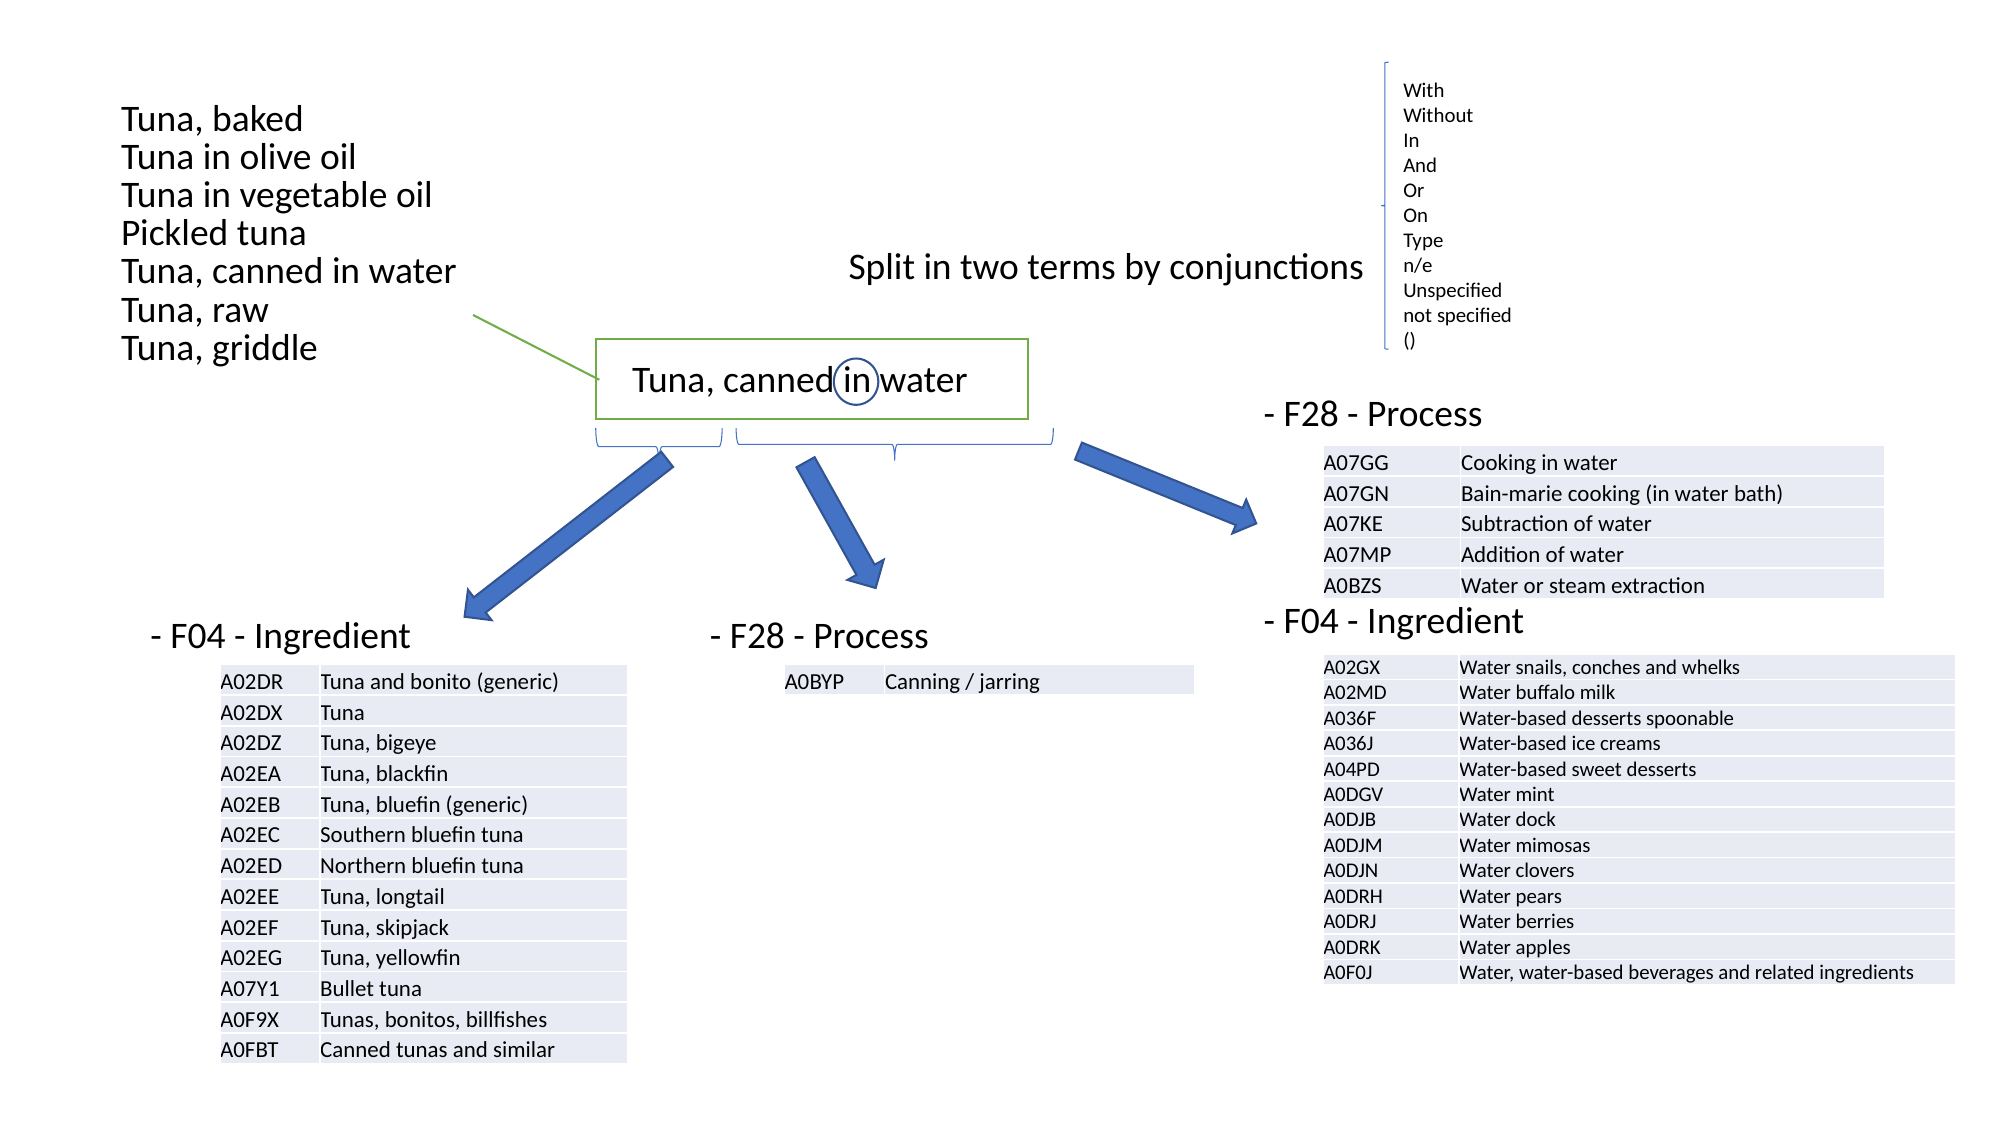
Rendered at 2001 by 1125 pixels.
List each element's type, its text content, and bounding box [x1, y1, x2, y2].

table_cell Tuna, canned in water [121, 255, 489, 293]
table_cell A0BZS [1324, 569, 1460, 588]
text_box [1381, 61, 1389, 350]
table_cell Tuna, griddle [121, 332, 489, 370]
table_cell Water-based desserts spoonable [1460, 706, 1955, 729]
text_box - F28 - Process [694, 603, 1695, 664]
table_cell A02EE [221, 880, 319, 909]
table_cell Water clovers [1460, 858, 1955, 882]
text_box Split in two terms by conjunctions [1389, 234, 1834, 295]
table_cell Tuna, bigeye [321, 727, 627, 756]
table_cell A0DJM [1324, 833, 1458, 857]
text_box - F04 - Ingredient [1248, 588, 2000, 649]
table_cell Northern bluefin tuna [321, 850, 627, 878]
text_box [795, 455, 886, 590]
table_cell A0F9X [221, 1003, 319, 1032]
table_header A07GG [1324, 446, 1460, 475]
table_cell A02EA [221, 757, 319, 786]
table_cell Water or steam extraction [1461, 569, 1884, 588]
table_cell A07GN [1324, 477, 1460, 506]
table_header Tuna and bonito (generic) [321, 665, 627, 694]
table_cell Tuna, skipjack [321, 911, 627, 940]
table_cell A0DJN [1324, 858, 1458, 882]
table_header Canning / jarring [885, 665, 1194, 694]
table_cell A0FBT [221, 1034, 319, 1063]
table_cell Water-based sweet desserts [1460, 757, 1955, 780]
text_box [832, 357, 880, 406]
table_header Water snails, conches and whelks [1460, 655, 1955, 679]
table_cell Water-based ice creams [1460, 731, 1955, 755]
table_header Tuna, baked Tuna in olive oil [121, 103, 489, 179]
table_cell Water, water-based beverages and related ingredients [1460, 960, 1955, 984]
table_cell Tuna in vegetable oil [121, 179, 489, 217]
table_cell A02MD [1324, 680, 1458, 704]
table_cell Bullet tuna [321, 972, 627, 1001]
table_cell A02EF [221, 911, 319, 940]
text_box With Without In And Or On Type n/e Unspecified not specified () [1388, 295, 1618, 359]
table_cell A04PD [1324, 757, 1458, 780]
table_cell Pickled tuna [121, 217, 489, 255]
table_cell Tuna, longtail [321, 880, 627, 909]
table_cell Water mimosas [1460, 833, 1955, 857]
table_cell Water berries [1460, 909, 1955, 933]
table_cell Tuna, bluefin (generic) [321, 788, 627, 817]
text_box - F28 - Process [1248, 381, 2000, 442]
table_header A02GX [1324, 655, 1458, 679]
table_header A02DR [221, 665, 319, 694]
table_cell A07MP [1324, 538, 1460, 567]
table_cell A02EB [221, 788, 319, 817]
table_cell Addition of water [1461, 538, 1884, 567]
table_cell A036F [1324, 706, 1458, 729]
text_box [1073, 441, 1258, 536]
table_cell A0DJB [1324, 808, 1458, 831]
table_cell A07KE [1324, 508, 1460, 537]
text_box Split in two terms by conjunctions [833, 234, 1384, 295]
text_box - F04 - Ingredient [135, 603, 694, 664]
table_cell Tuna, yellowfin [321, 942, 627, 971]
text_box [472, 314, 1029, 420]
table_cell Subtraction of water [1461, 508, 1884, 537]
table_cell A02EC [221, 819, 319, 848]
table_cell A0DRJ [1324, 909, 1458, 933]
text_box [595, 428, 723, 452]
table_cell Tuna, blackfin [321, 757, 627, 786]
text_box [735, 428, 1054, 461]
text_box With Without In And Or On Type n/e Unspecified not specified () [1389, 69, 1618, 234]
table_header A0BYP [785, 665, 884, 694]
table_cell Tuna [321, 696, 627, 725]
table_cell Bain-marie cooking (in water bath) [1461, 477, 1884, 506]
table_cell A0F0J [1324, 960, 1458, 984]
table_cell Water dock [1460, 808, 1955, 831]
table_cell A07Y1 [221, 972, 319, 1001]
table_cell A0DRK [1324, 935, 1458, 959]
table_cell Tunas, bonitos, billfishes [321, 1003, 627, 1032]
table_cell Water apples [1460, 935, 1955, 959]
table_cell Water pears [1460, 884, 1955, 908]
table_cell Water mint [1460, 782, 1955, 806]
table_cell A0DRH [1324, 884, 1458, 908]
table_cell A036J [1324, 731, 1458, 755]
table_cell A0DGV [1324, 782, 1458, 806]
table_cell Tuna, raw [121, 293, 489, 332]
table_cell A02EG [221, 942, 319, 971]
table_cell Canned tunas and similar [321, 1034, 627, 1063]
table_cell A02DZ [221, 727, 319, 756]
table_cell A02DX [221, 696, 319, 725]
table_cell Southern bluefin tuna [321, 819, 627, 848]
table_cell Water buffalo milk [1460, 680, 1955, 704]
table_cell A02ED [221, 850, 319, 878]
table_header Cooking in water [1461, 446, 1884, 475]
text_box [465, 450, 675, 603]
